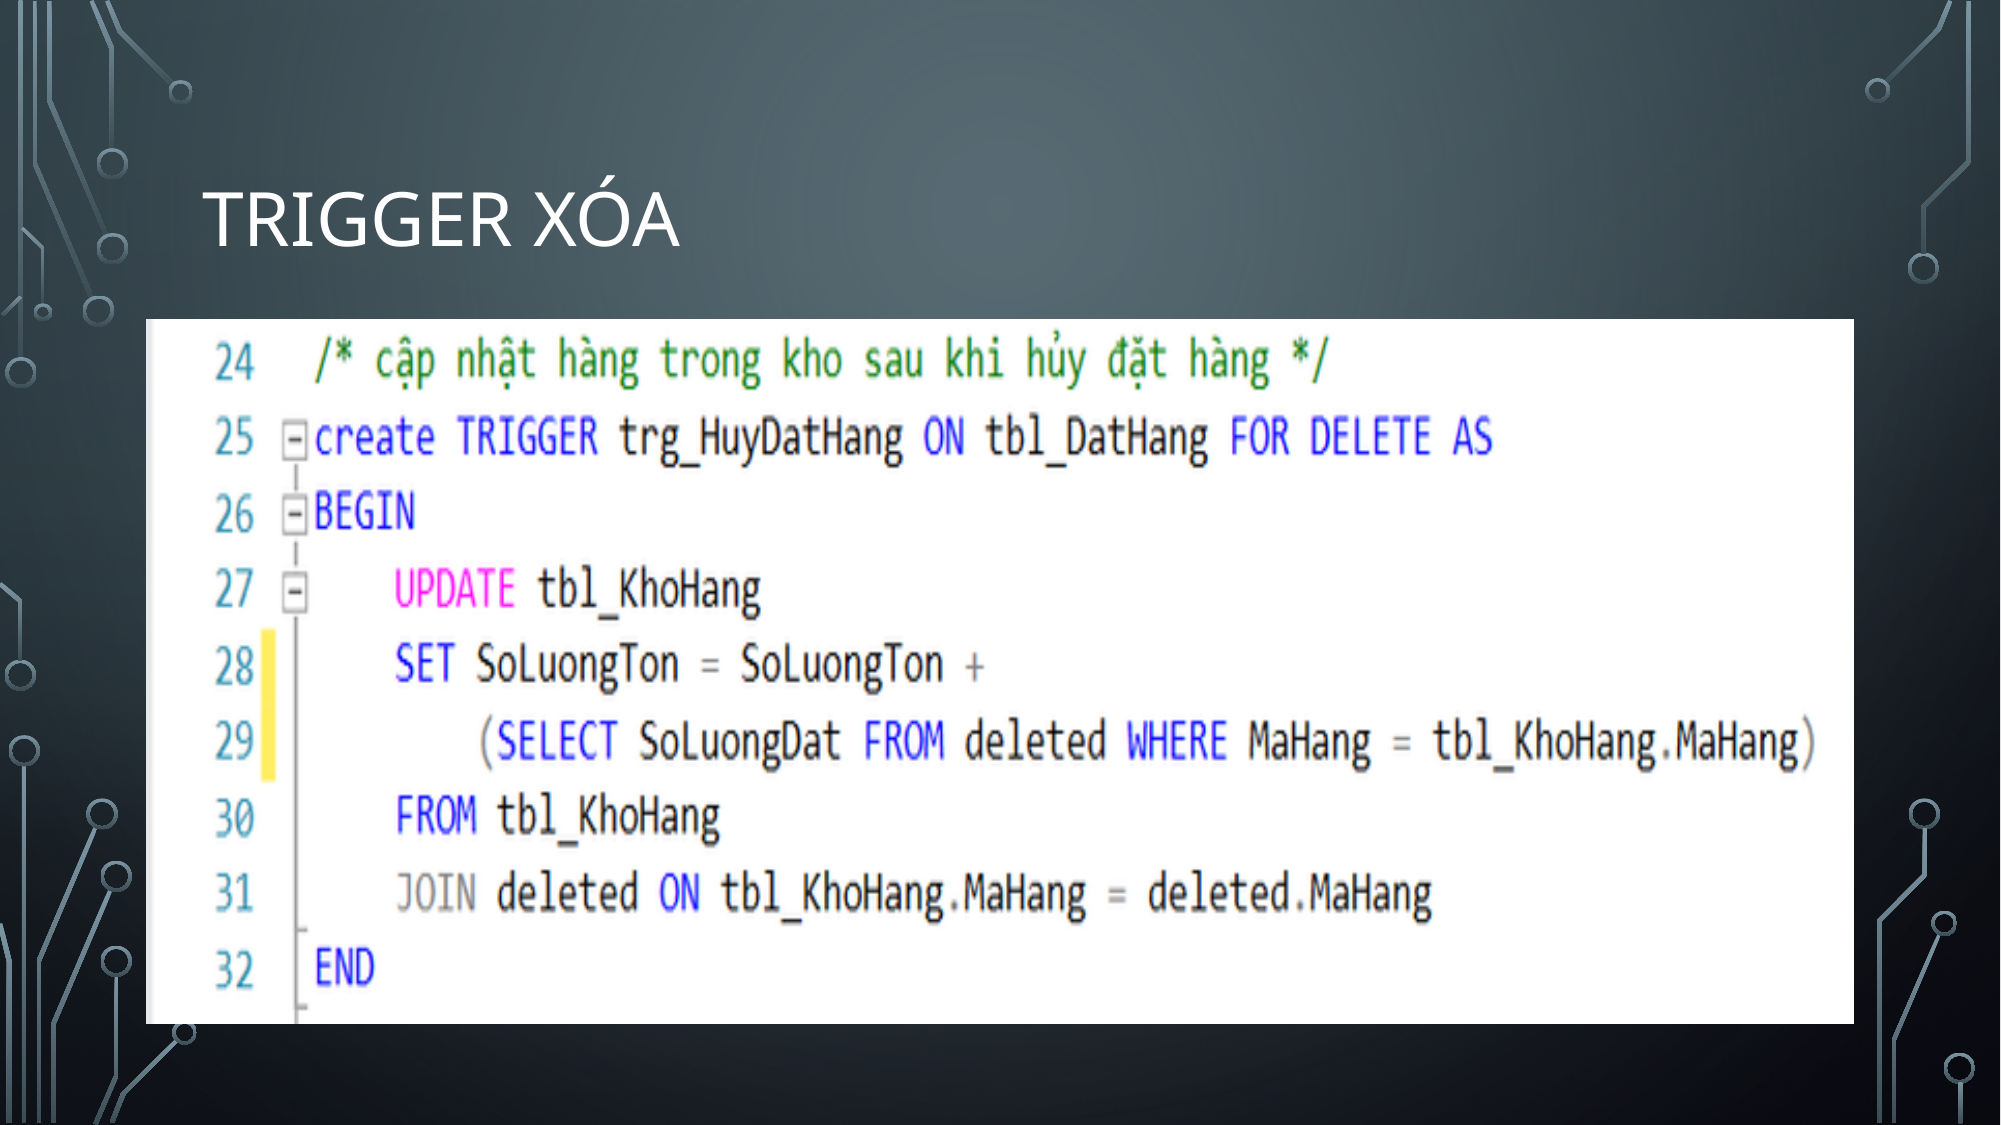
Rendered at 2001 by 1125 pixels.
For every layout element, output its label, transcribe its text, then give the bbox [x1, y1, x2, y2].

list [145, 319, 1855, 1024]
title Trigger Xóa [187, 101, 1813, 319]
